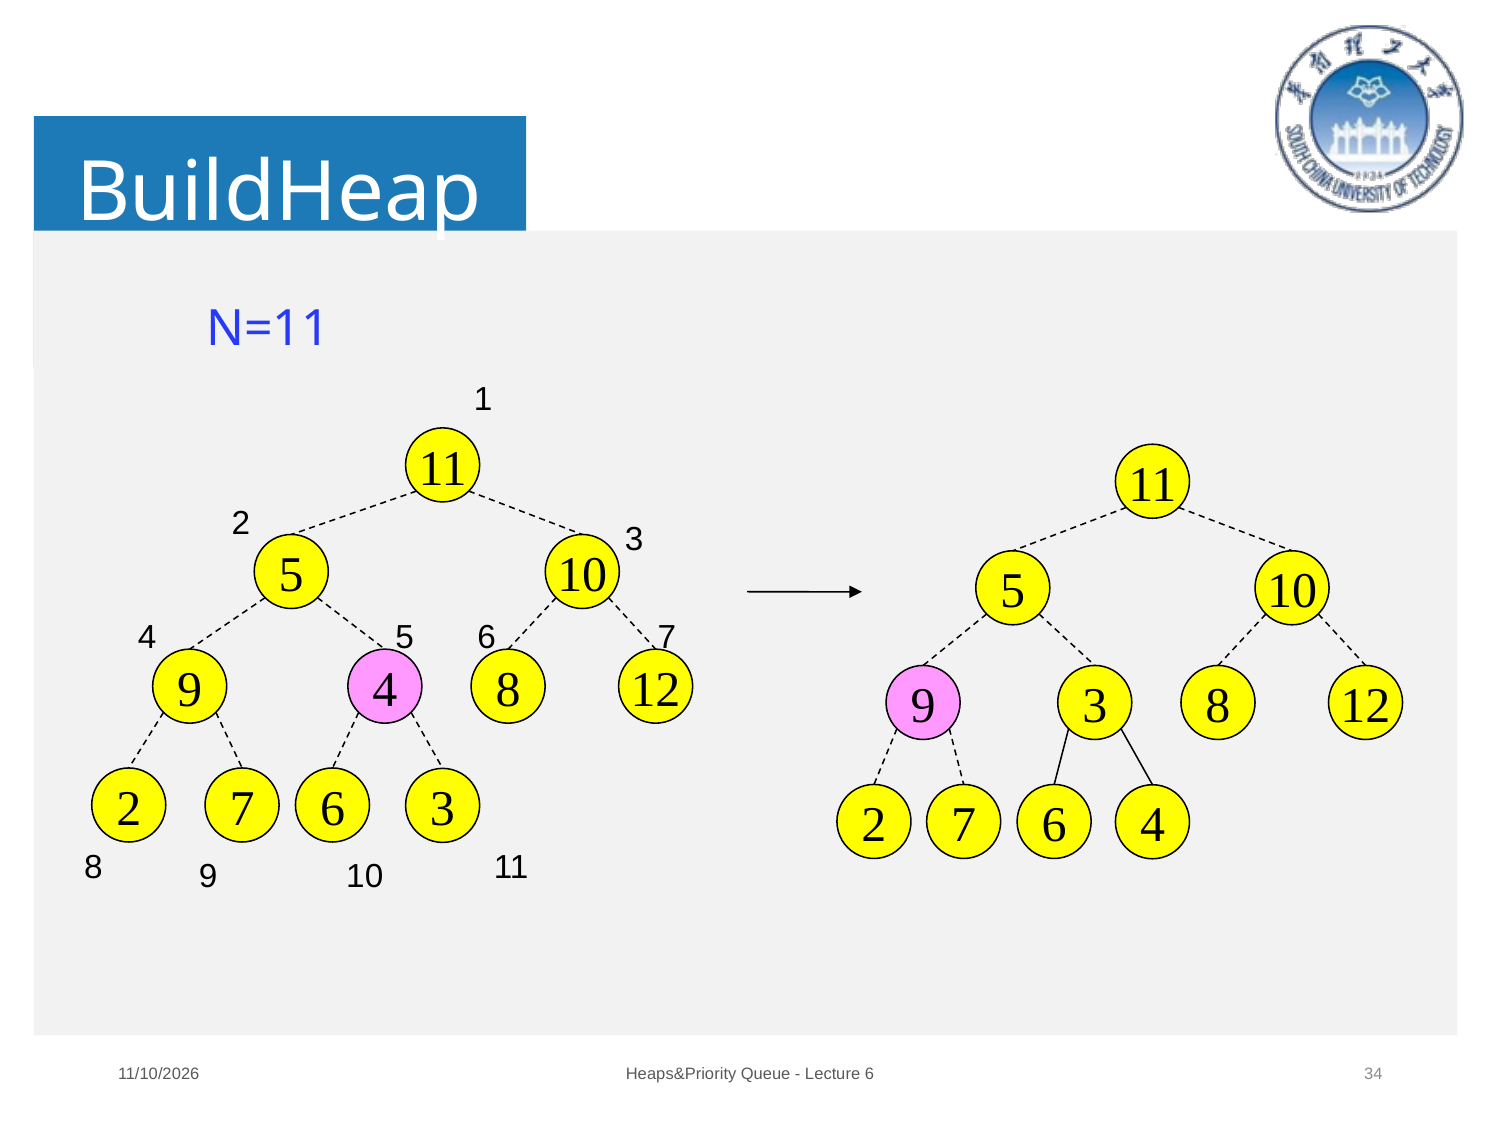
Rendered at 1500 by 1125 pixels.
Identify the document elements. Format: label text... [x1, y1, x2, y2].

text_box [69, 288, 1403, 903]
picture [1269, 18, 1472, 221]
text_box BuildHeap [64, 113, 1270, 262]
slide_number 34 [1060, 1042, 1398, 1103]
footer Heaps&Priority Queue - Lecture 6 [496, 1042, 1004, 1103]
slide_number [103, 1042, 441, 1103]
text_box [33, 115, 64, 230]
text_box [33, 230, 1458, 1036]
